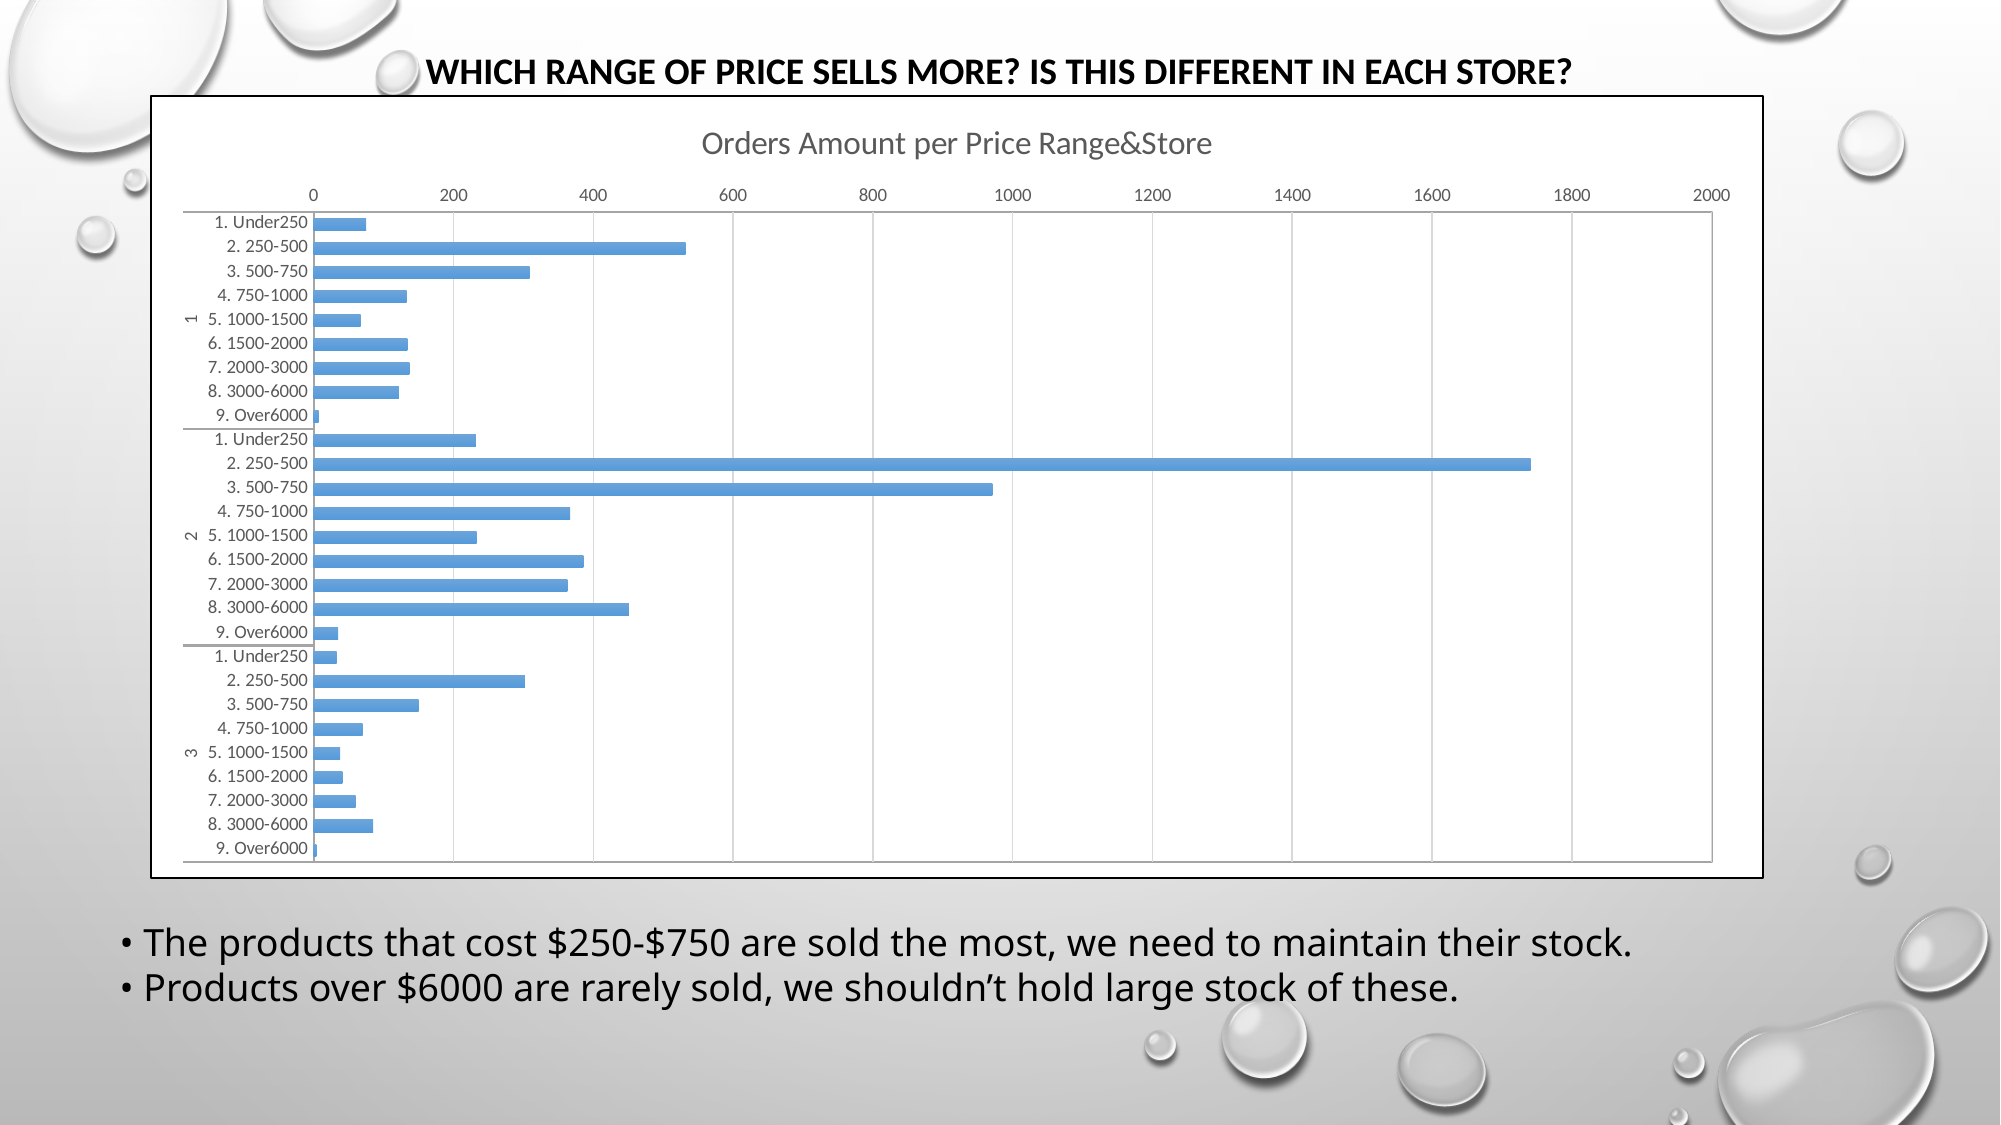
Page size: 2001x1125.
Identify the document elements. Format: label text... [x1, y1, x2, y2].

picture [0, 0, 2000, 1125]
chart [149, 94, 1764, 880]
text_box • The products that cost $250-$750 are sold the most, we need to maintain their stock. • Products over $6000 are rarely sold, we shouldn’t hold large stock of these. [104, 911, 1805, 1017]
title Which range of price SELLS more? Is this different in each store? [149, 1, 1851, 188]
